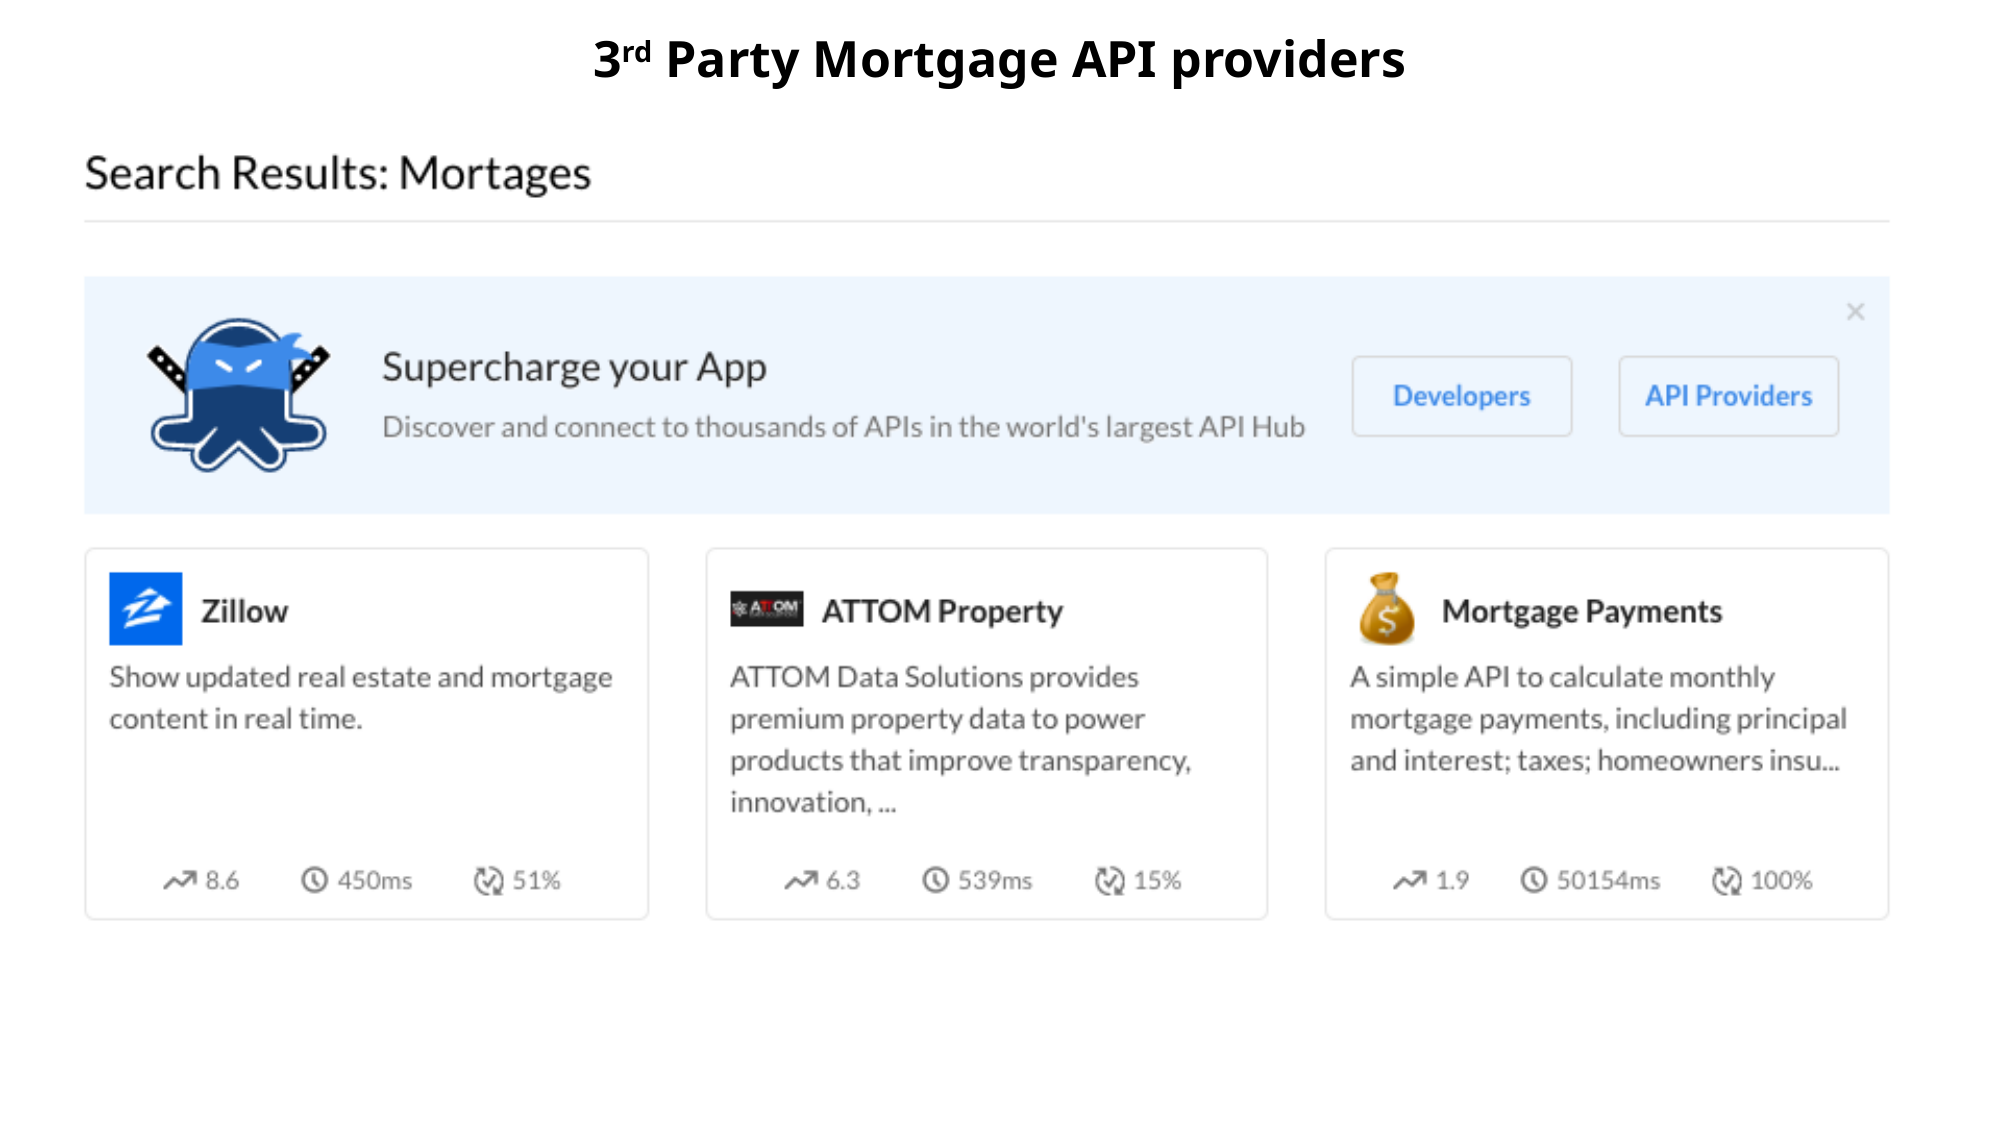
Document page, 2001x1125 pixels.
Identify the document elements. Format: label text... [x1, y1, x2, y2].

title 3rd Party Mortgage API providers [249, 0, 1750, 96]
picture [37, 102, 1961, 1023]
